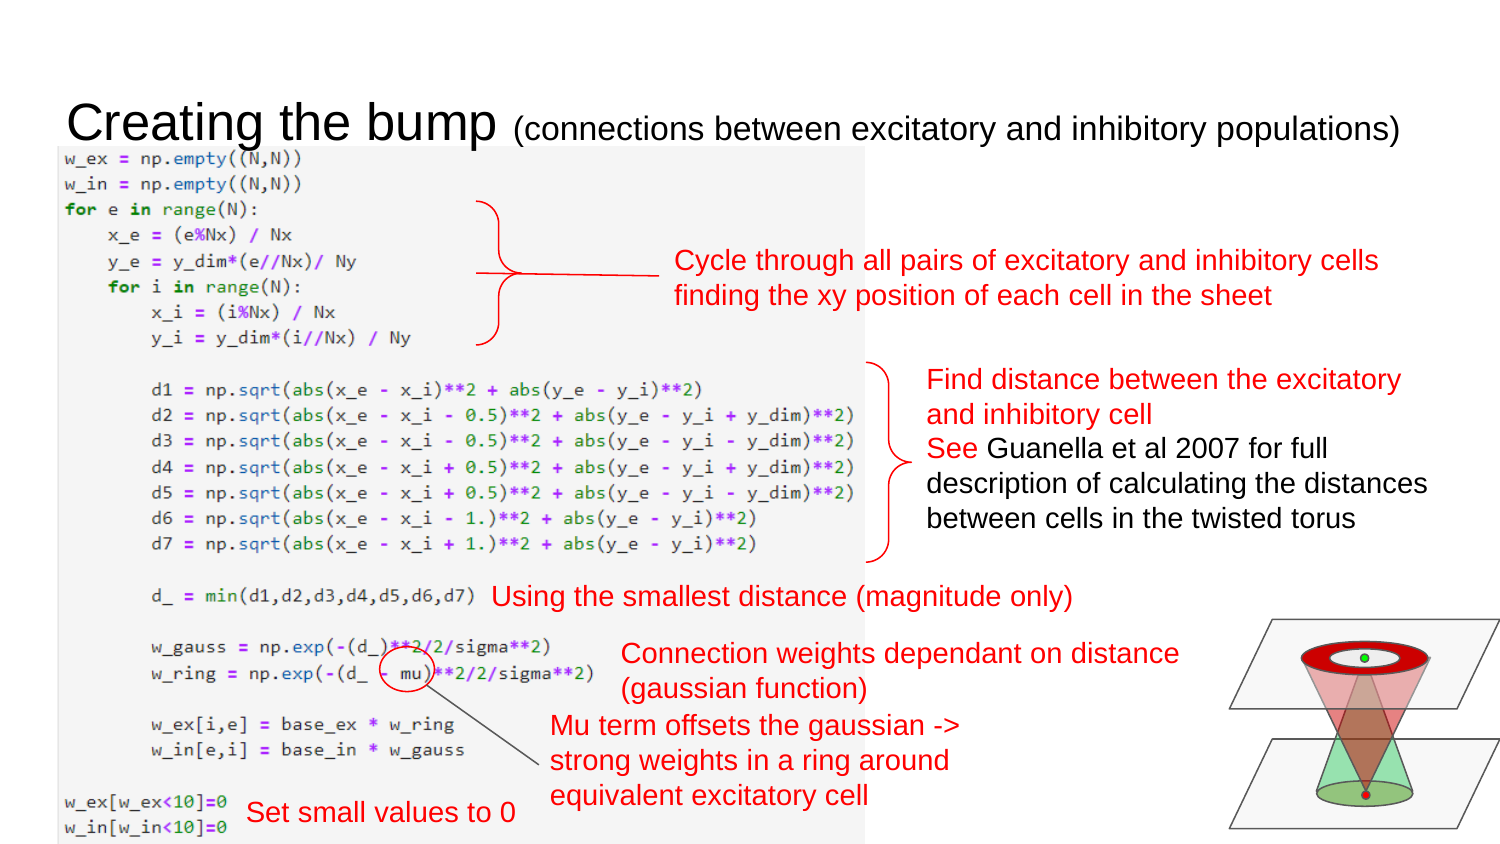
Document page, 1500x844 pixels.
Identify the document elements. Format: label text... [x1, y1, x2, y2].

text_box Using the smallest distance (magnitude only) [868, 562, 1244, 627]
text_box [868, 362, 911, 562]
text_box Mu term offsets the gaussian -> strong weights in a ring around equivalent excitatory cell [868, 691, 1049, 827]
text_box Cycle through all pairs of excitatory and inhibitory cells finding the xy position of each cell in the sheet [868, 225, 1427, 326]
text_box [1316, 657, 1414, 807]
text_box Find distance between the excitatory and inhibitory cell See Guanella et al 2007 for full description of calculating the distances between cells in the twisted torus [911, 344, 1455, 550]
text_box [426, 684, 540, 766]
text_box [521, 272, 660, 277]
text_box [1301, 641, 1428, 668]
text_box [1229, 619, 1500, 709]
text_box Connection weights dependant on distance (gaussian function) [868, 619, 1230, 720]
picture [54, 146, 865, 844]
text_box [1331, 648, 1398, 655]
text_box [1229, 739, 1500, 829]
title Creating the bump (connections between excitatory and inhibitory populations) [51, 72, 1449, 167]
